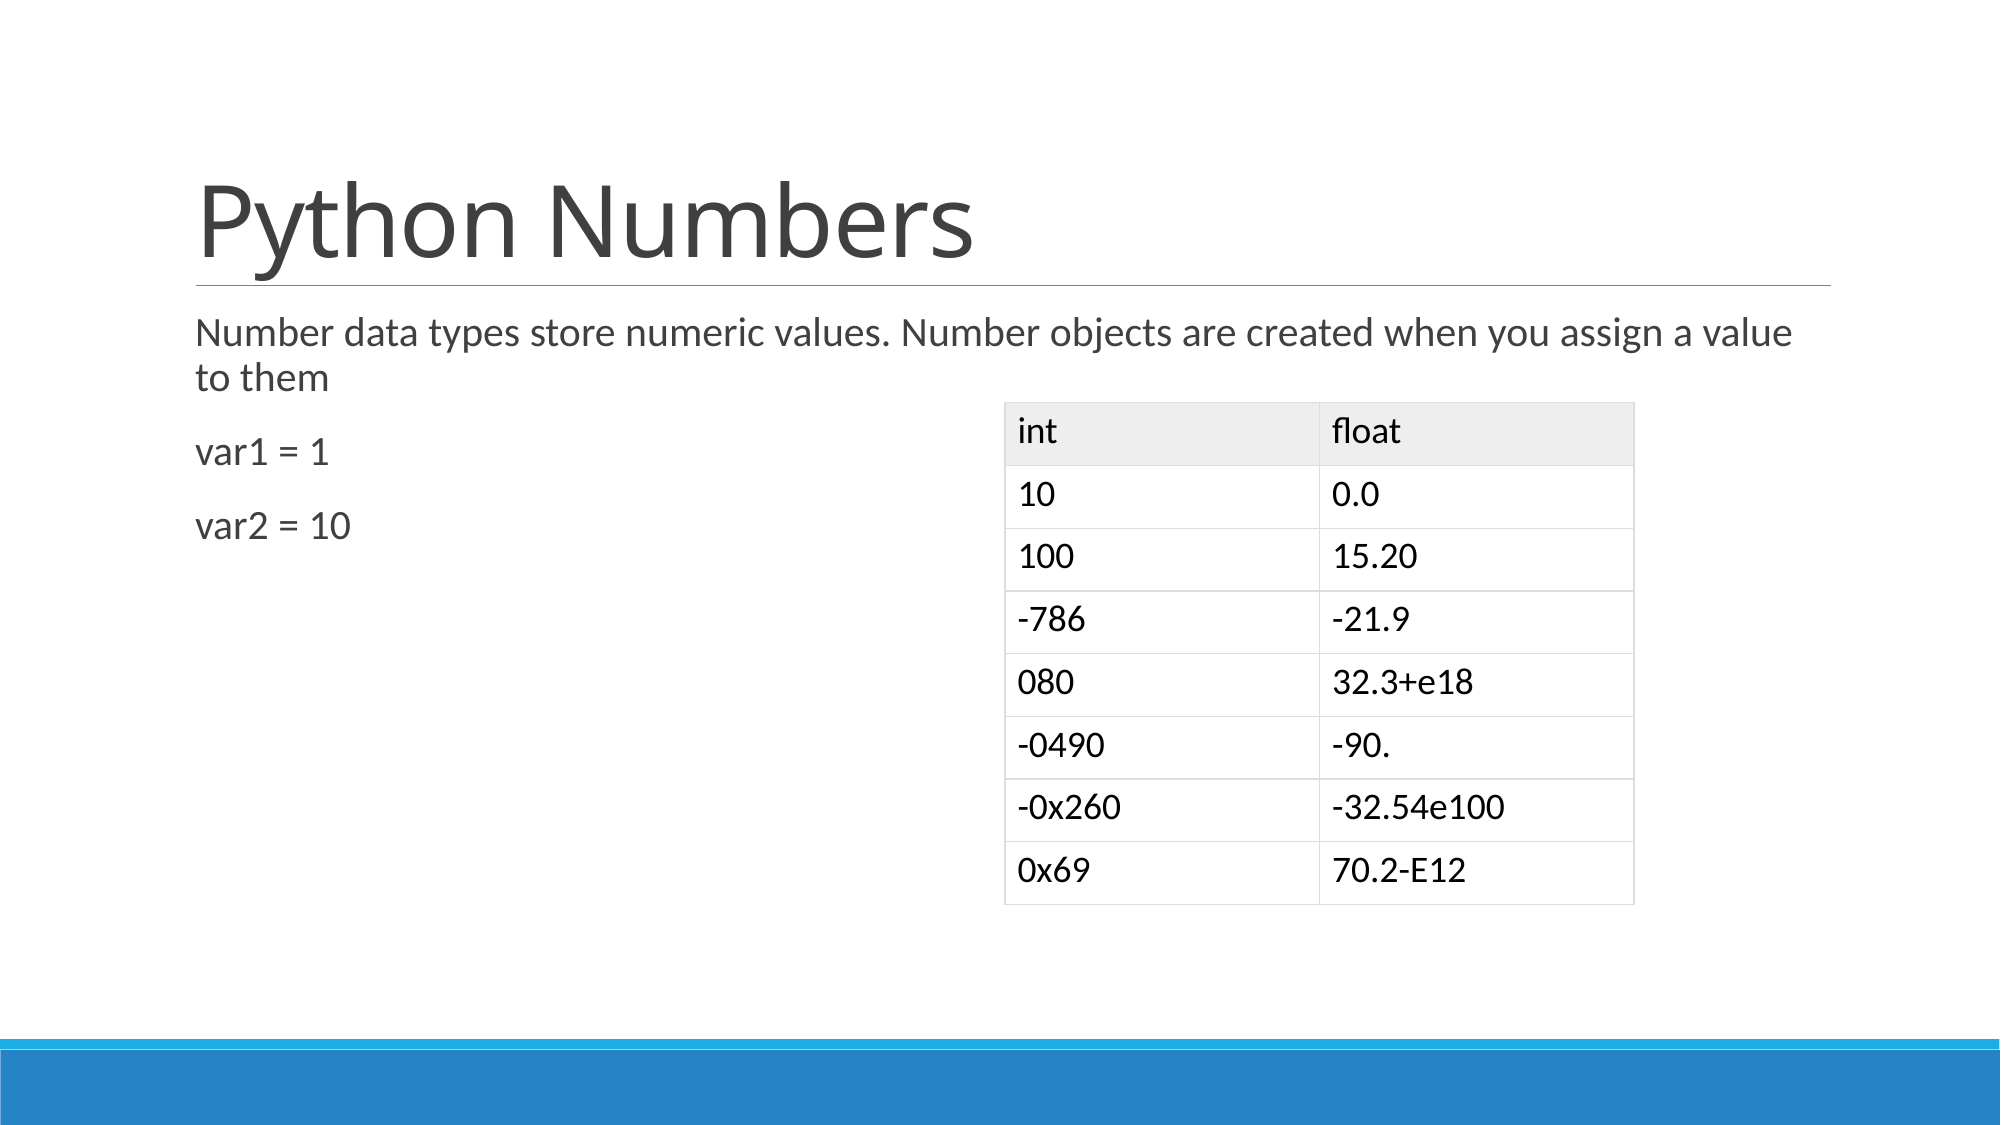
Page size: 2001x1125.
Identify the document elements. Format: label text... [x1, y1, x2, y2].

title Python Numbers [180, 47, 1830, 285]
table_cell -0x260 [1006, 780, 1319, 841]
table_cell -21.9 [1320, 592, 1633, 653]
table_cell 70.2-E12 [1320, 842, 1633, 904]
table_cell -32.54e100 [1320, 780, 1633, 841]
table_cell 32.3+e18 [1320, 654, 1633, 716]
list Number data types store numeric values. Number objects are created when you assign a value to them var1 = 1 var2 = 10 [180, 302, 1830, 963]
table_cell 15.20 [1320, 529, 1633, 590]
table_cell -0490 [1006, 717, 1319, 778]
table_cell 0.0 [1320, 466, 1633, 528]
table_header float [1320, 403, 1633, 465]
table_cell -786 [1006, 592, 1319, 653]
table_cell 100 [1006, 529, 1319, 590]
table_cell -90. [1320, 717, 1633, 778]
table_cell 080 [1006, 654, 1319, 716]
table_cell 0x69 [1006, 842, 1319, 904]
table_header int [1006, 403, 1319, 465]
table_cell 10 [1006, 466, 1319, 528]
